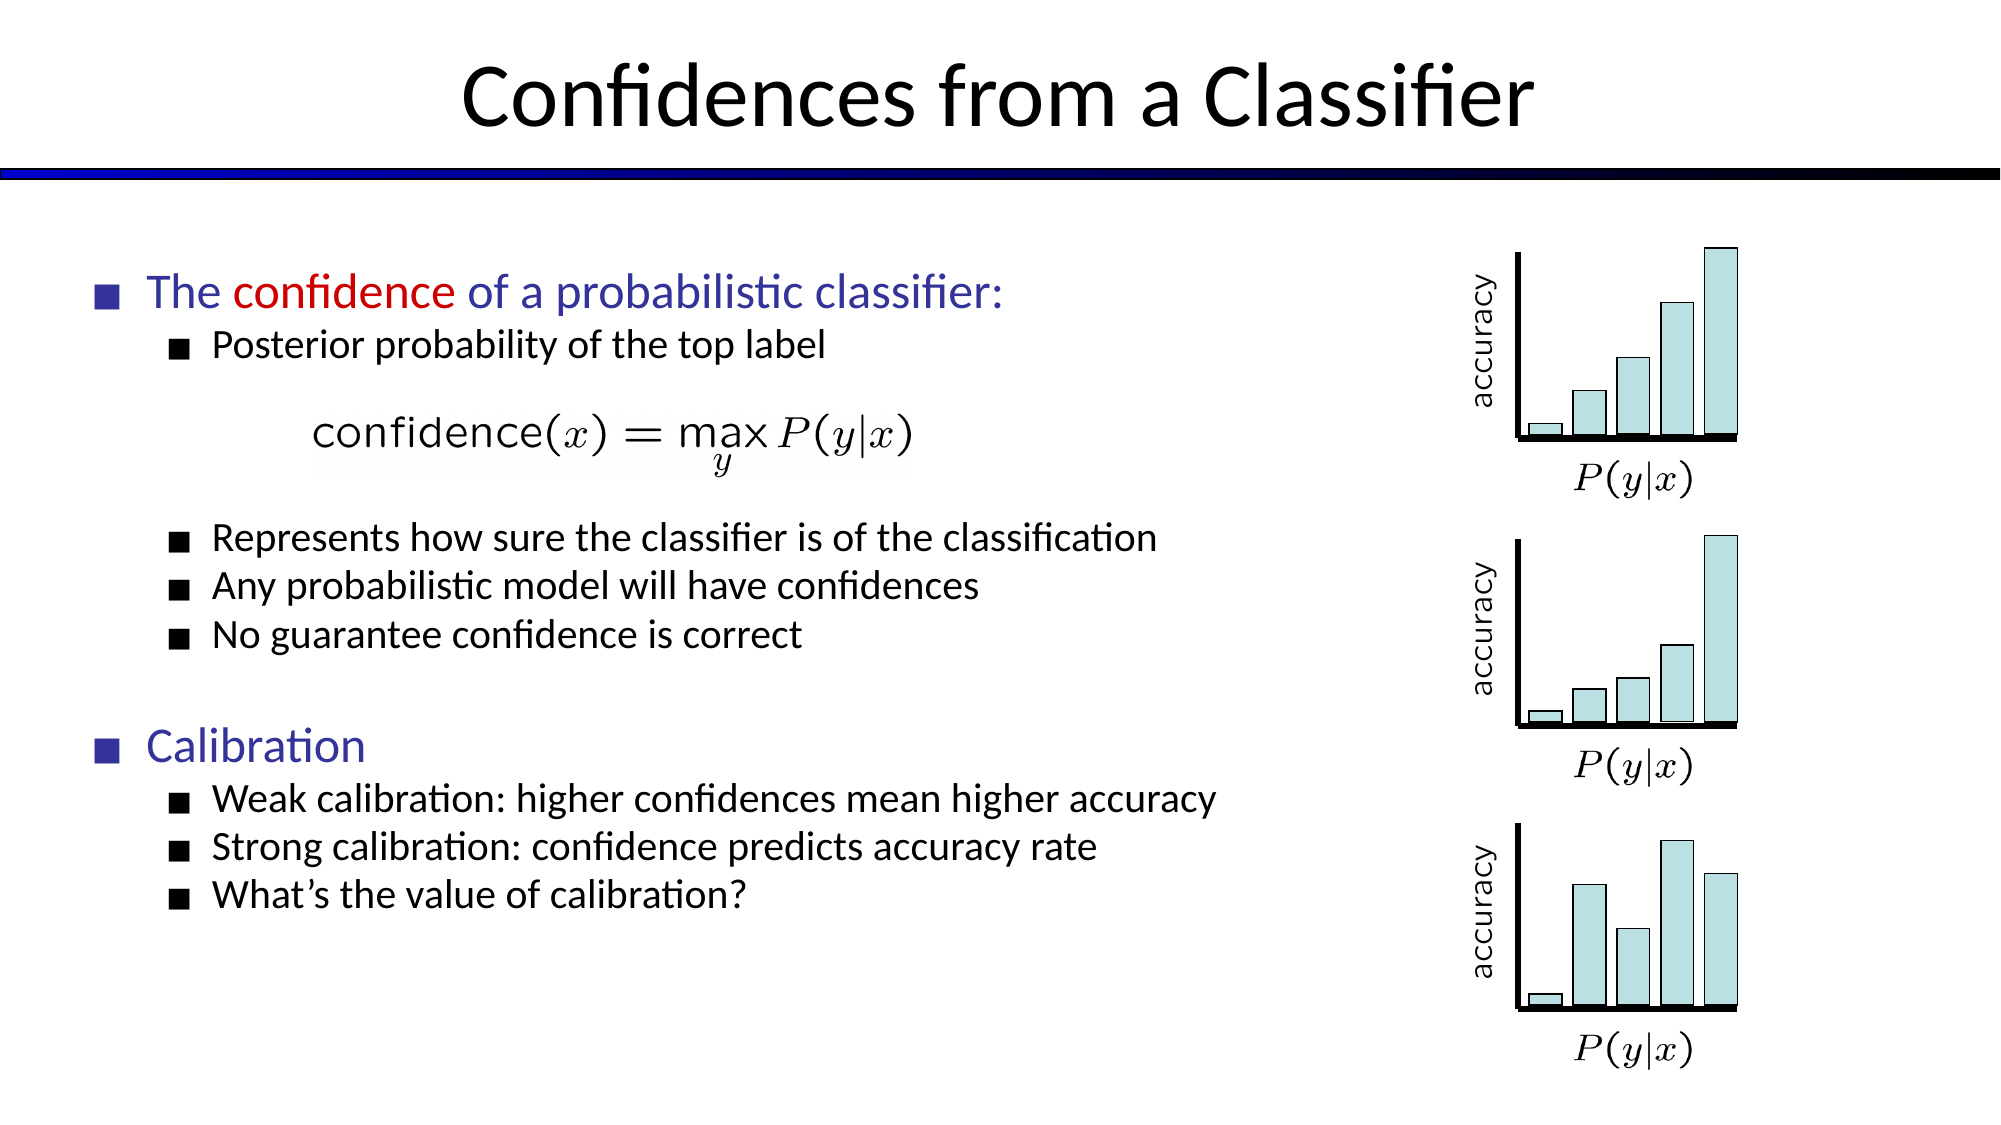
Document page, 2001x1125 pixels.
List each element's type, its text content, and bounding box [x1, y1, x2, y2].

picture [312, 412, 913, 478]
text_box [1474, 822, 1738, 1072]
list The confidence of a probabilistic classifier: Posterior probability of the top label Represents how sure the classifier is of the classification Any probabilistic model will have confidences No guarantee confidence is correct Calibration Weak calibration: higher confidences mean higher accuracy Strong calibration: confidence predicts accuracy rate What’s the value of calibration? [75, 262, 1363, 1088]
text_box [1474, 247, 1738, 501]
title Confidences from a Classifier [0, 0, 2000, 184]
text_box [1474, 535, 1738, 788]
